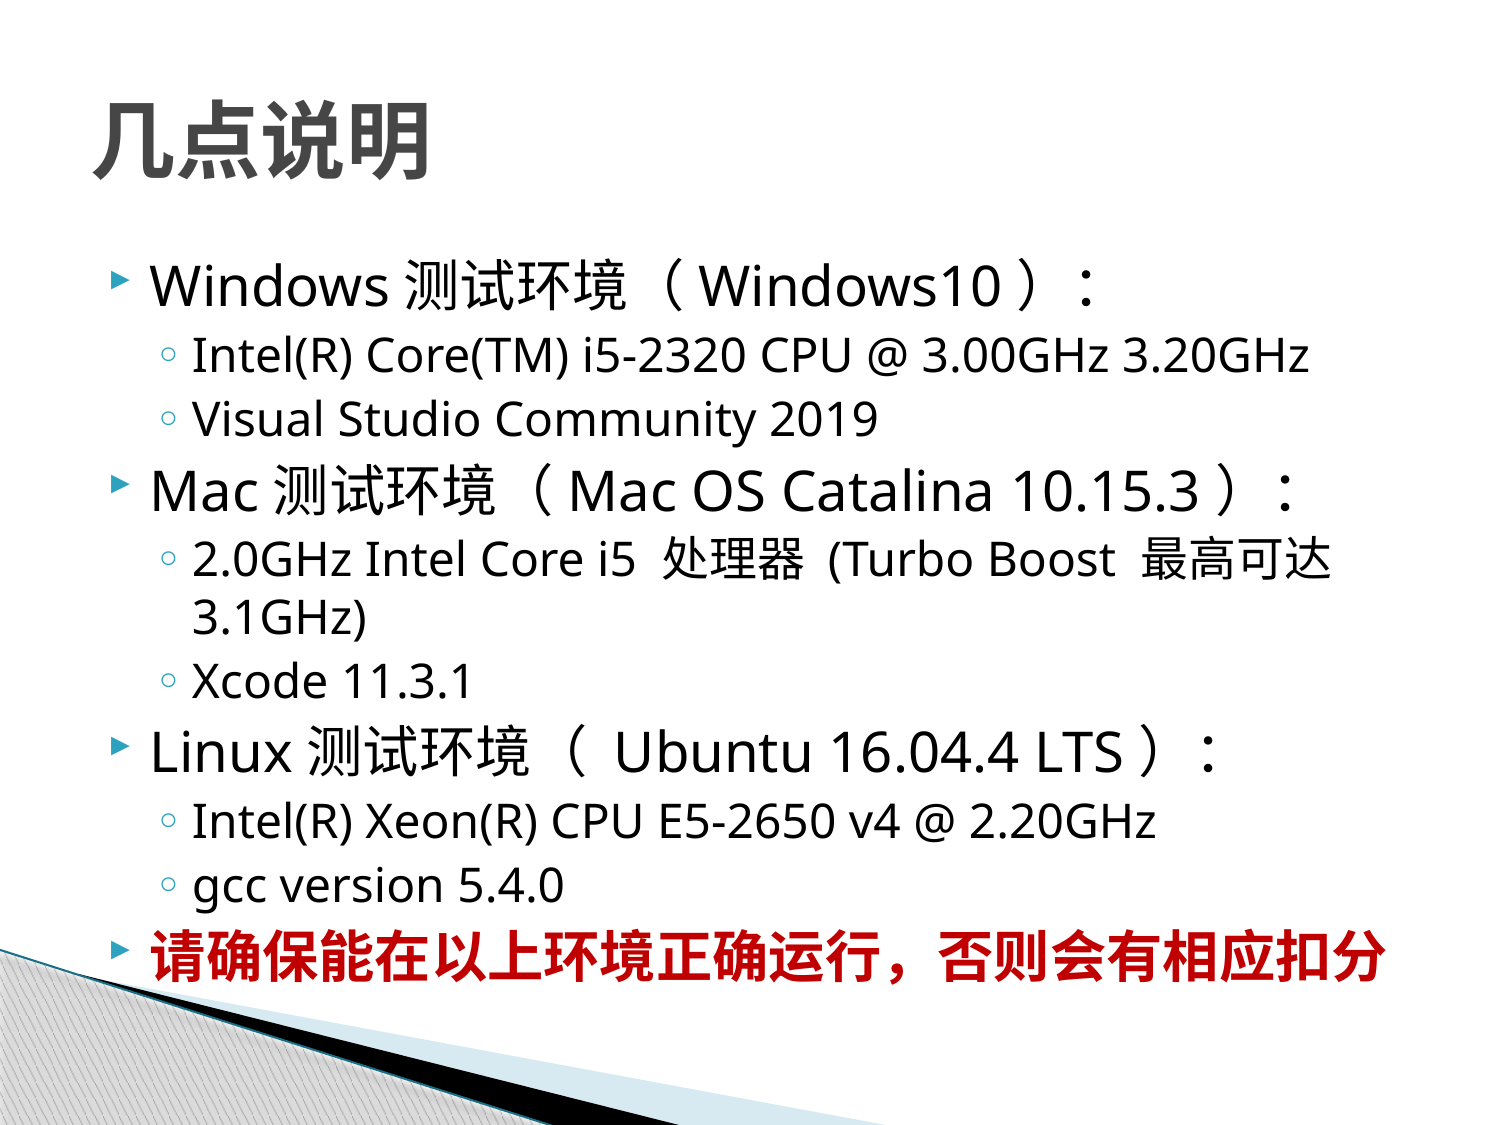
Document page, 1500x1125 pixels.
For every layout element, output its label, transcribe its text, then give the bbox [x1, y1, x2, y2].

title 几点说明 [75, 45, 1425, 233]
list Windows测试环境（Windows10）： Intel(R) Core(TM) i5-2320 CPU @ 3.00GHz 3.20GHz Visual Studio Community 2019 Mac测试环境（Mac OS Catalina 10.15.3）： 2.0GHz Intel Core i5 处理器 (Turbo Boost 最高可达 3.1GHz) Xcode 11.3.1 Linux测试环境（ Ubuntu 16.04.4 LTS）： Intel(R) Xeon(R) CPU E5-2650 v4 @ 2.20GHz gcc version 5.4.0 请确保能在以上环境正确运行，否则会有相应扣分 [75, 242, 1425, 986]
